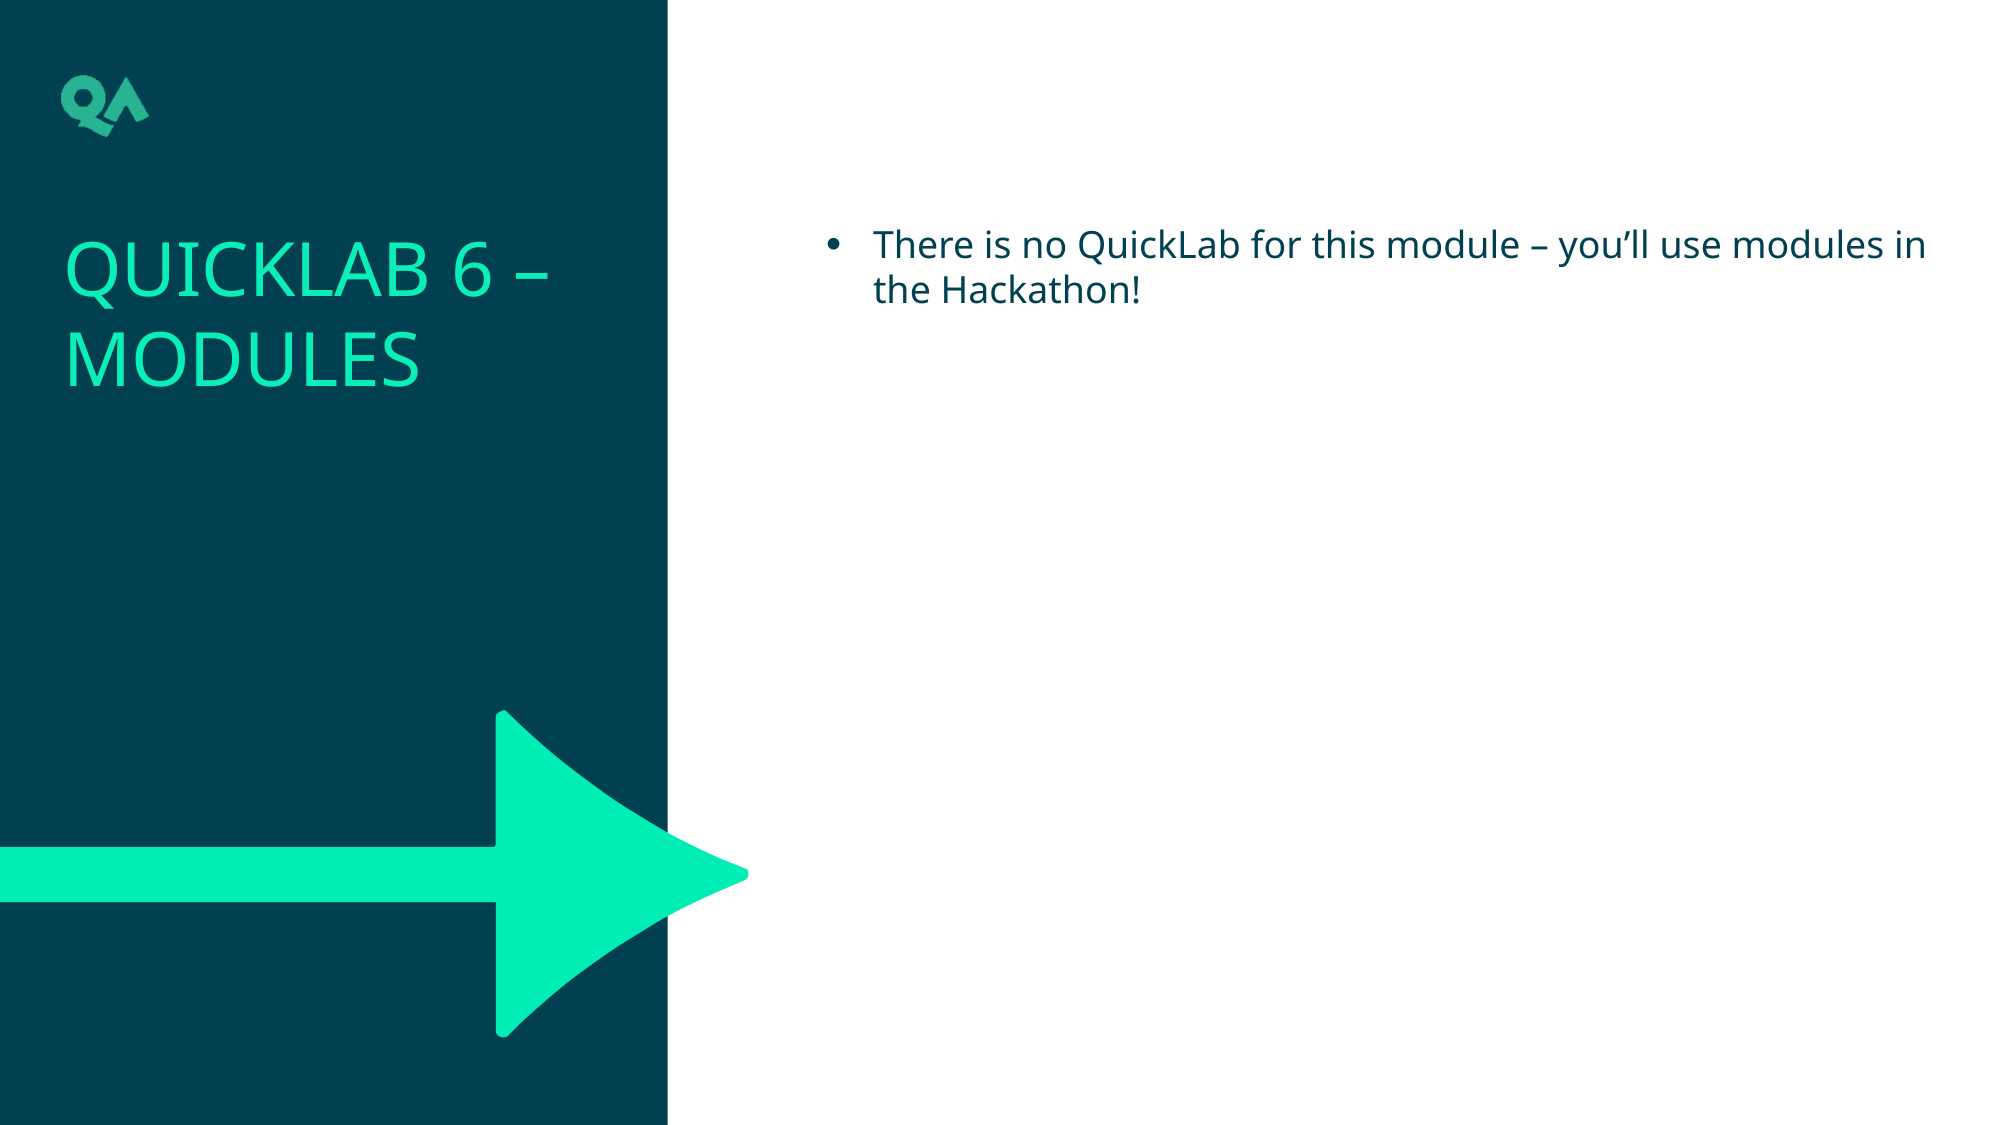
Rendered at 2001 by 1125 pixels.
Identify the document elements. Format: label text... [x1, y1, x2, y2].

list QuickLab 6 – Modules [63, 221, 628, 673]
list There is no QuickLab for this module – you’ll use modules in the Hackathon! [826, 221, 1937, 1062]
